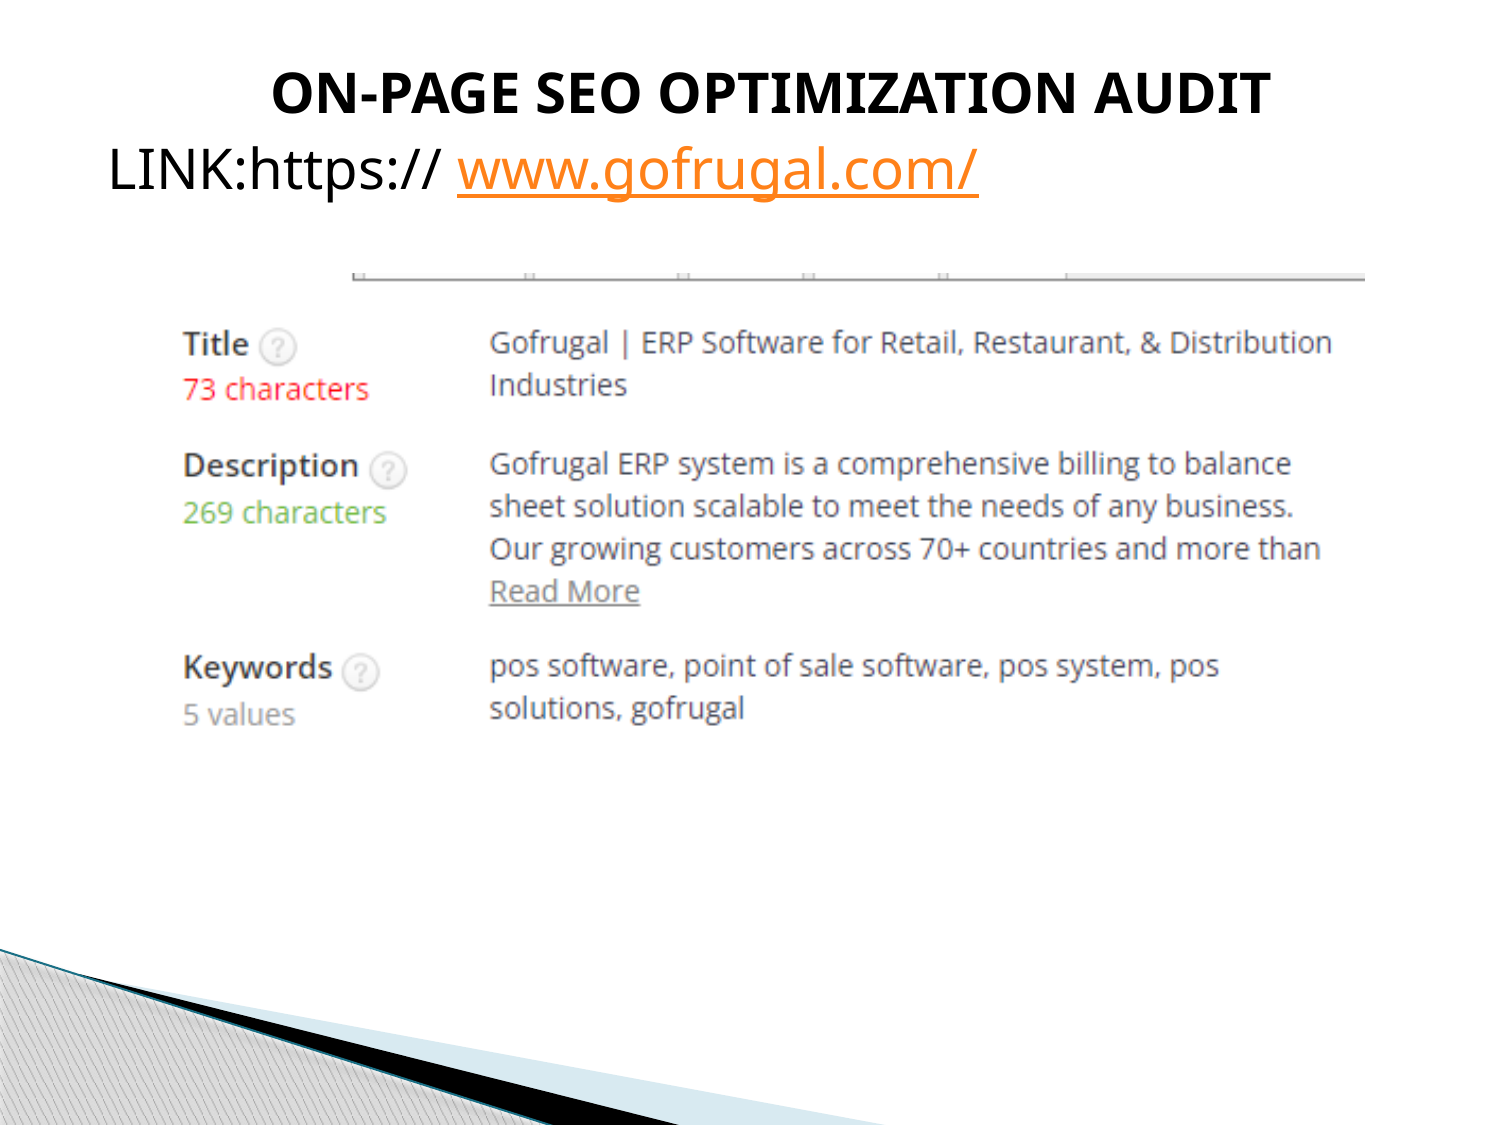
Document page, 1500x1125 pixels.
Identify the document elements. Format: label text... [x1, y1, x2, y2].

picture [162, 273, 1365, 762]
list ON-PAGE SEO OPTIMIZATION AUDIT LINK:https:// www.gofrugal.com/ [75, 50, 1425, 986]
